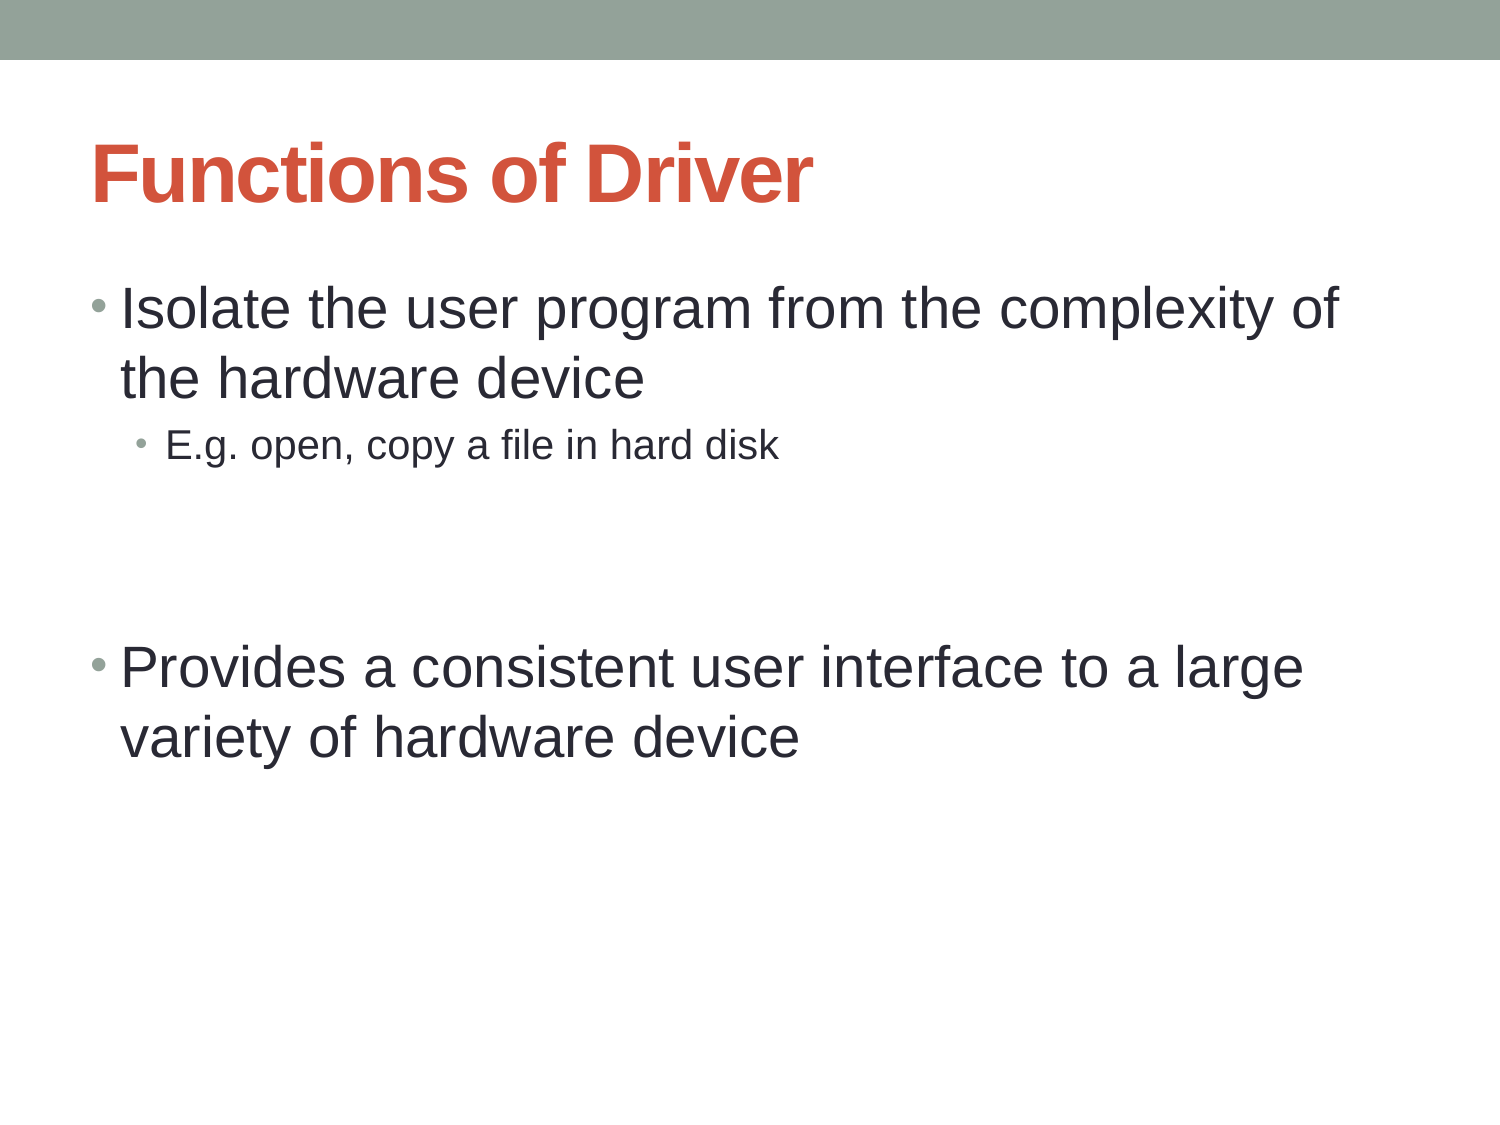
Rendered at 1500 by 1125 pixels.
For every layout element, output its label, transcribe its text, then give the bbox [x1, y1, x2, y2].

list Isolate the user program from the complexity of the hardware device E.g. open, copy a file in hard disk Provides a consistent user interface to a large variety of hardware device [75, 262, 1425, 1063]
title Functions of Driver [75, 87, 1425, 250]
